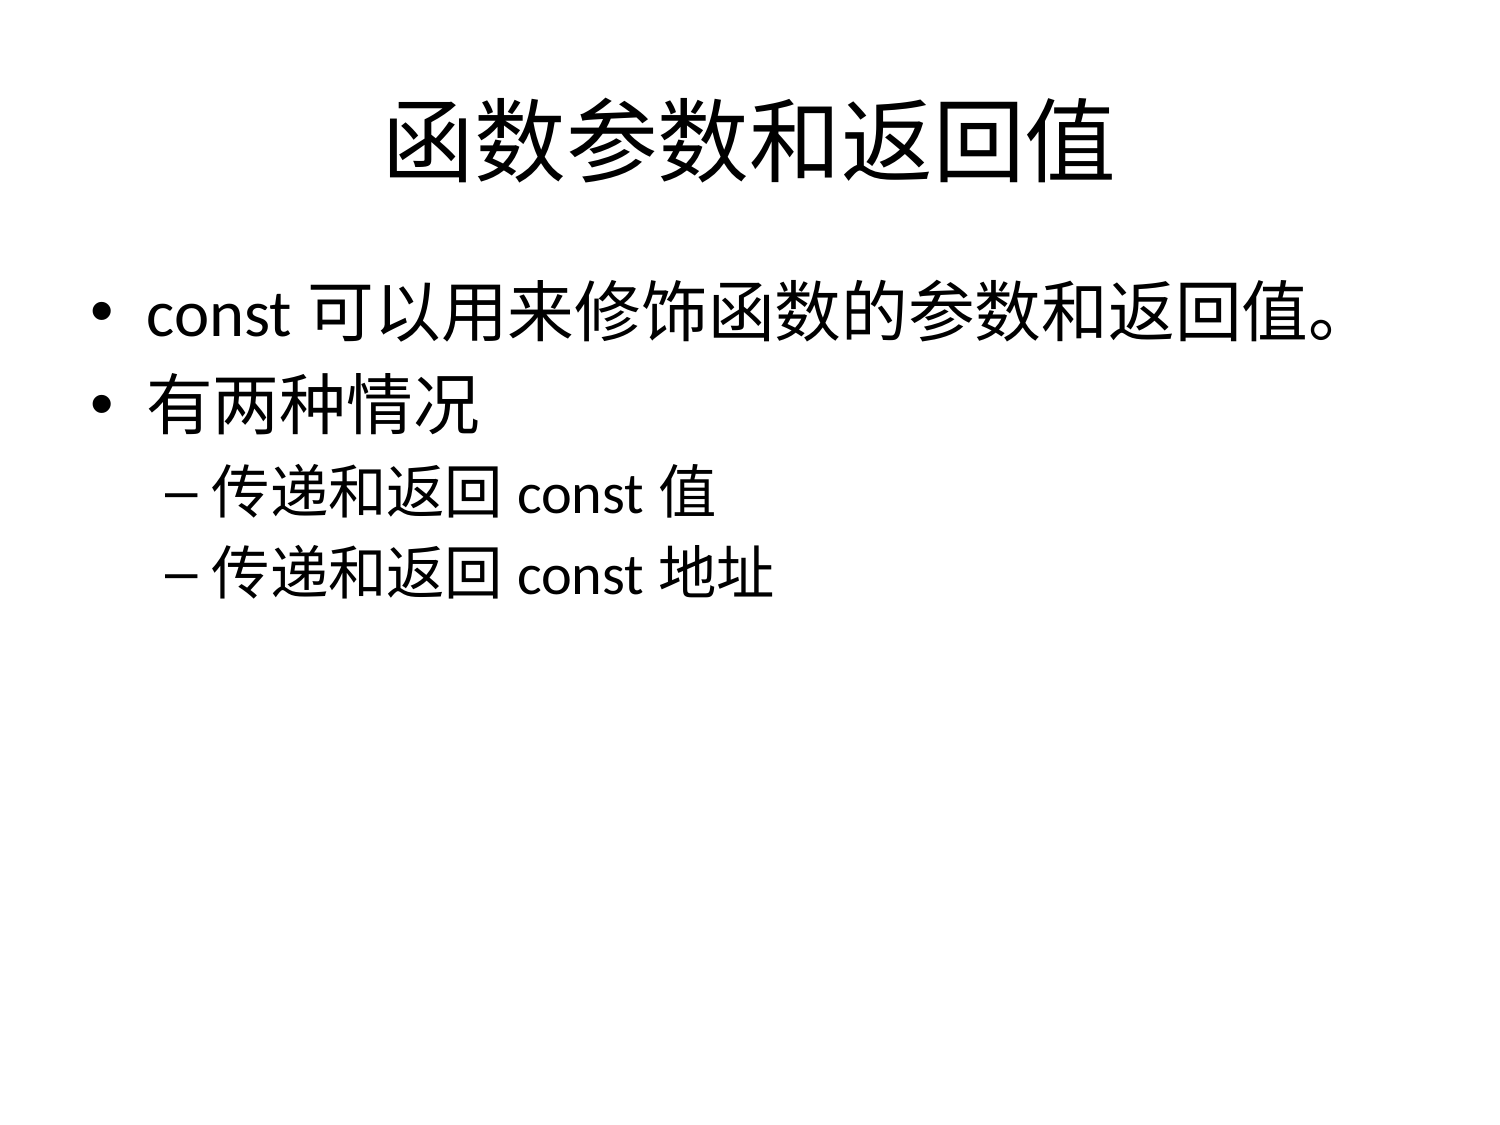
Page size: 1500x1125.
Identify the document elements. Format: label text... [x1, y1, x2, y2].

title 函数参数和返回值 [75, 45, 1425, 233]
list const可以用来修饰函数的参数和返回值。 有两种情况 传递和返回const值 传递和返回const地址 [75, 262, 1425, 1005]
